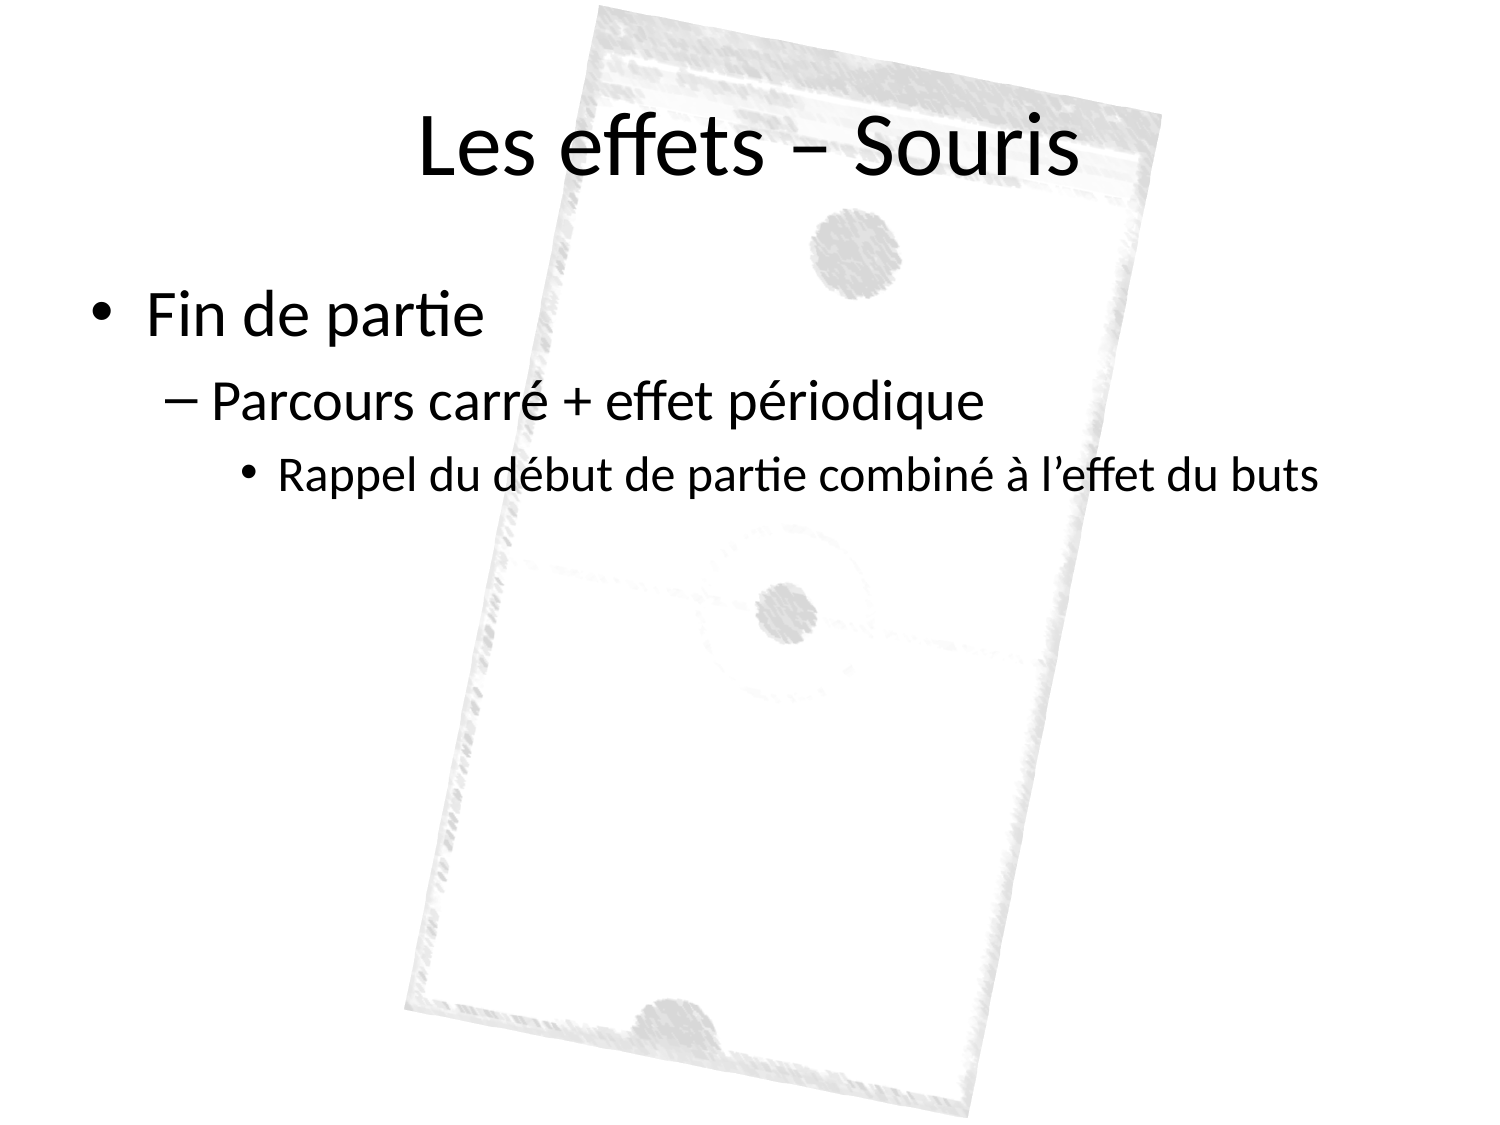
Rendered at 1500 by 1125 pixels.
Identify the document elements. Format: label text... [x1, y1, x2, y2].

title Les effets – Souris [75, 45, 1425, 233]
list Fin de partie Parcours carré + effet périodique Rappel du début de partie combiné à l’effet du buts [75, 262, 490, 1005]
picture [495, 49, 1070, 1073]
list Fin de partie Parcours carré + effet périodique Rappel du début de partie combiné à l’effet du buts [1074, 262, 1425, 1005]
